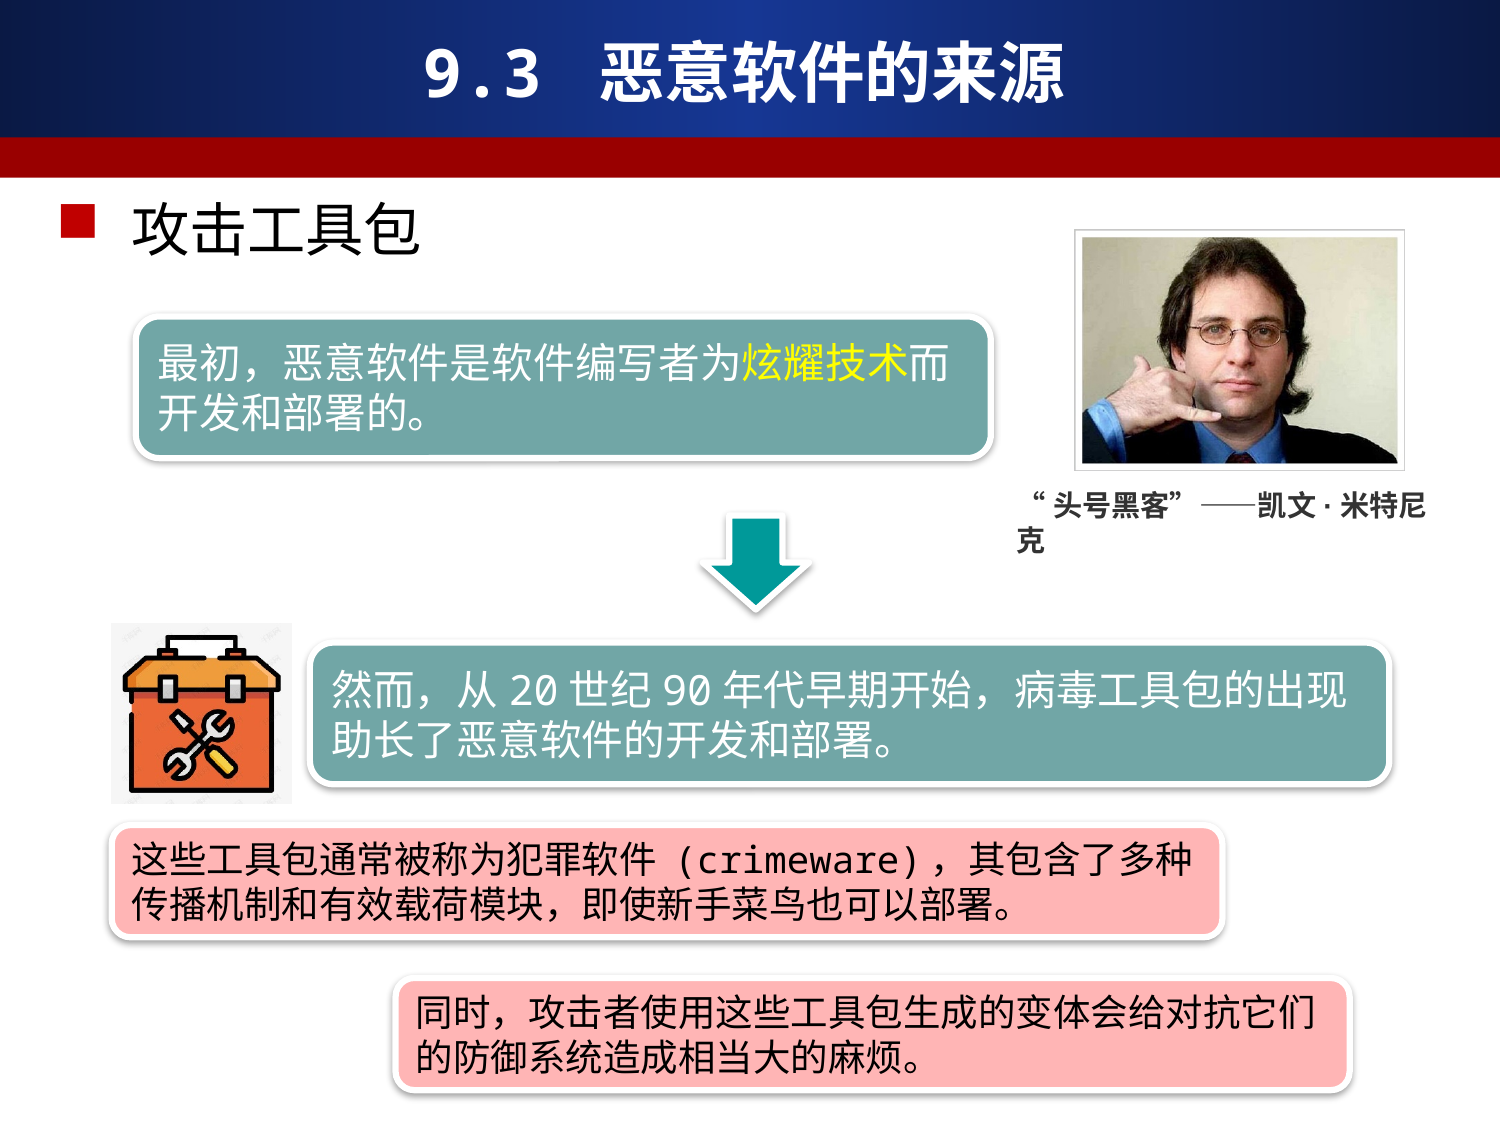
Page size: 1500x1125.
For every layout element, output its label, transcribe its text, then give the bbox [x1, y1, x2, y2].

slide_number [962, 1081, 1438, 1125]
text_box 最初，恶意软件是软件编写者为炫耀技术而开发和部署的。 [132, 313, 994, 462]
picture [1073, 229, 1406, 471]
text_box [699, 512, 813, 613]
text_box 然而，从20世纪90年代早期开始，病毒工具包的出现助长了恶意软件的开发和部署。 [306, 639, 1393, 788]
picture [111, 622, 293, 804]
text_box 同时，攻击者使用这些工具包生成的变体会给对抗它们的防御系统造成相当大的麻烦。 [392, 974, 1353, 1094]
text_box 攻击工具包 [39, 184, 1396, 273]
text_box 这些工具包通常被称为犯罪软件 (crimeware)，其包含了多种传播机制和有效载荷模块，即使新手菜鸟也可以部署。 [108, 821, 1226, 941]
title 9.3 恶意软件的来源 [50, 24, 1438, 118]
text_box “头号黑客”——凯文·米特尼克 [1000, 478, 1445, 567]
